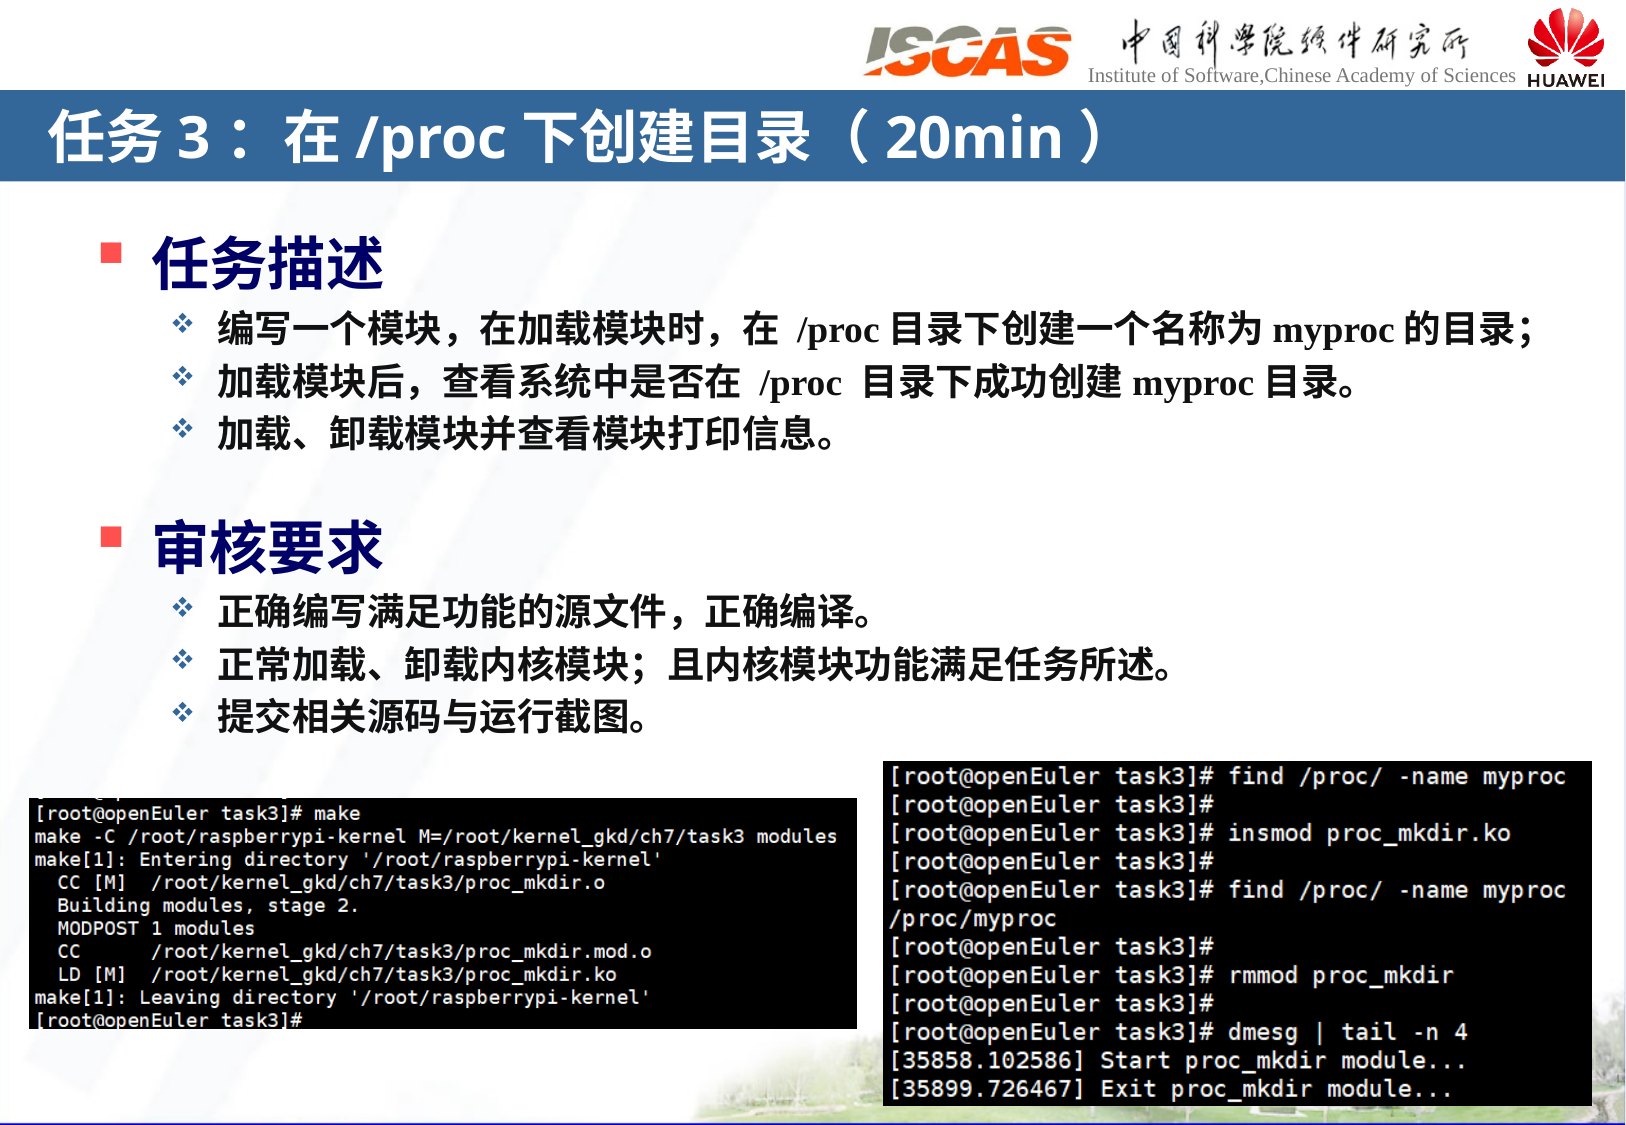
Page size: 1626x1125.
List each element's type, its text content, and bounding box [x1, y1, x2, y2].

picture [0, 92, 1626, 1125]
picture [1119, 15, 1471, 71]
list 任务描述 编写一个模块，在加载模块时，在 /proc目录下创建一个名称为myproc的目录； 加载模块后，查看系统中是否在 /proc 目录下成功创建myproc目录。 加载、卸载模块并查看模块打印信息。 [79, 219, 1625, 516]
picture [1528, 8, 1604, 87]
picture [859, 18, 1084, 87]
text_box 审核要求 正确编写满足功能的源文件，正确编译。 正常加载、卸载内核模块；且内核模块功能满足任务所述。 提交相关源码与运行截图。 [80, 503, 1581, 799]
title 任务3：在/proc下创建目录（20min） [0, 89, 1625, 182]
